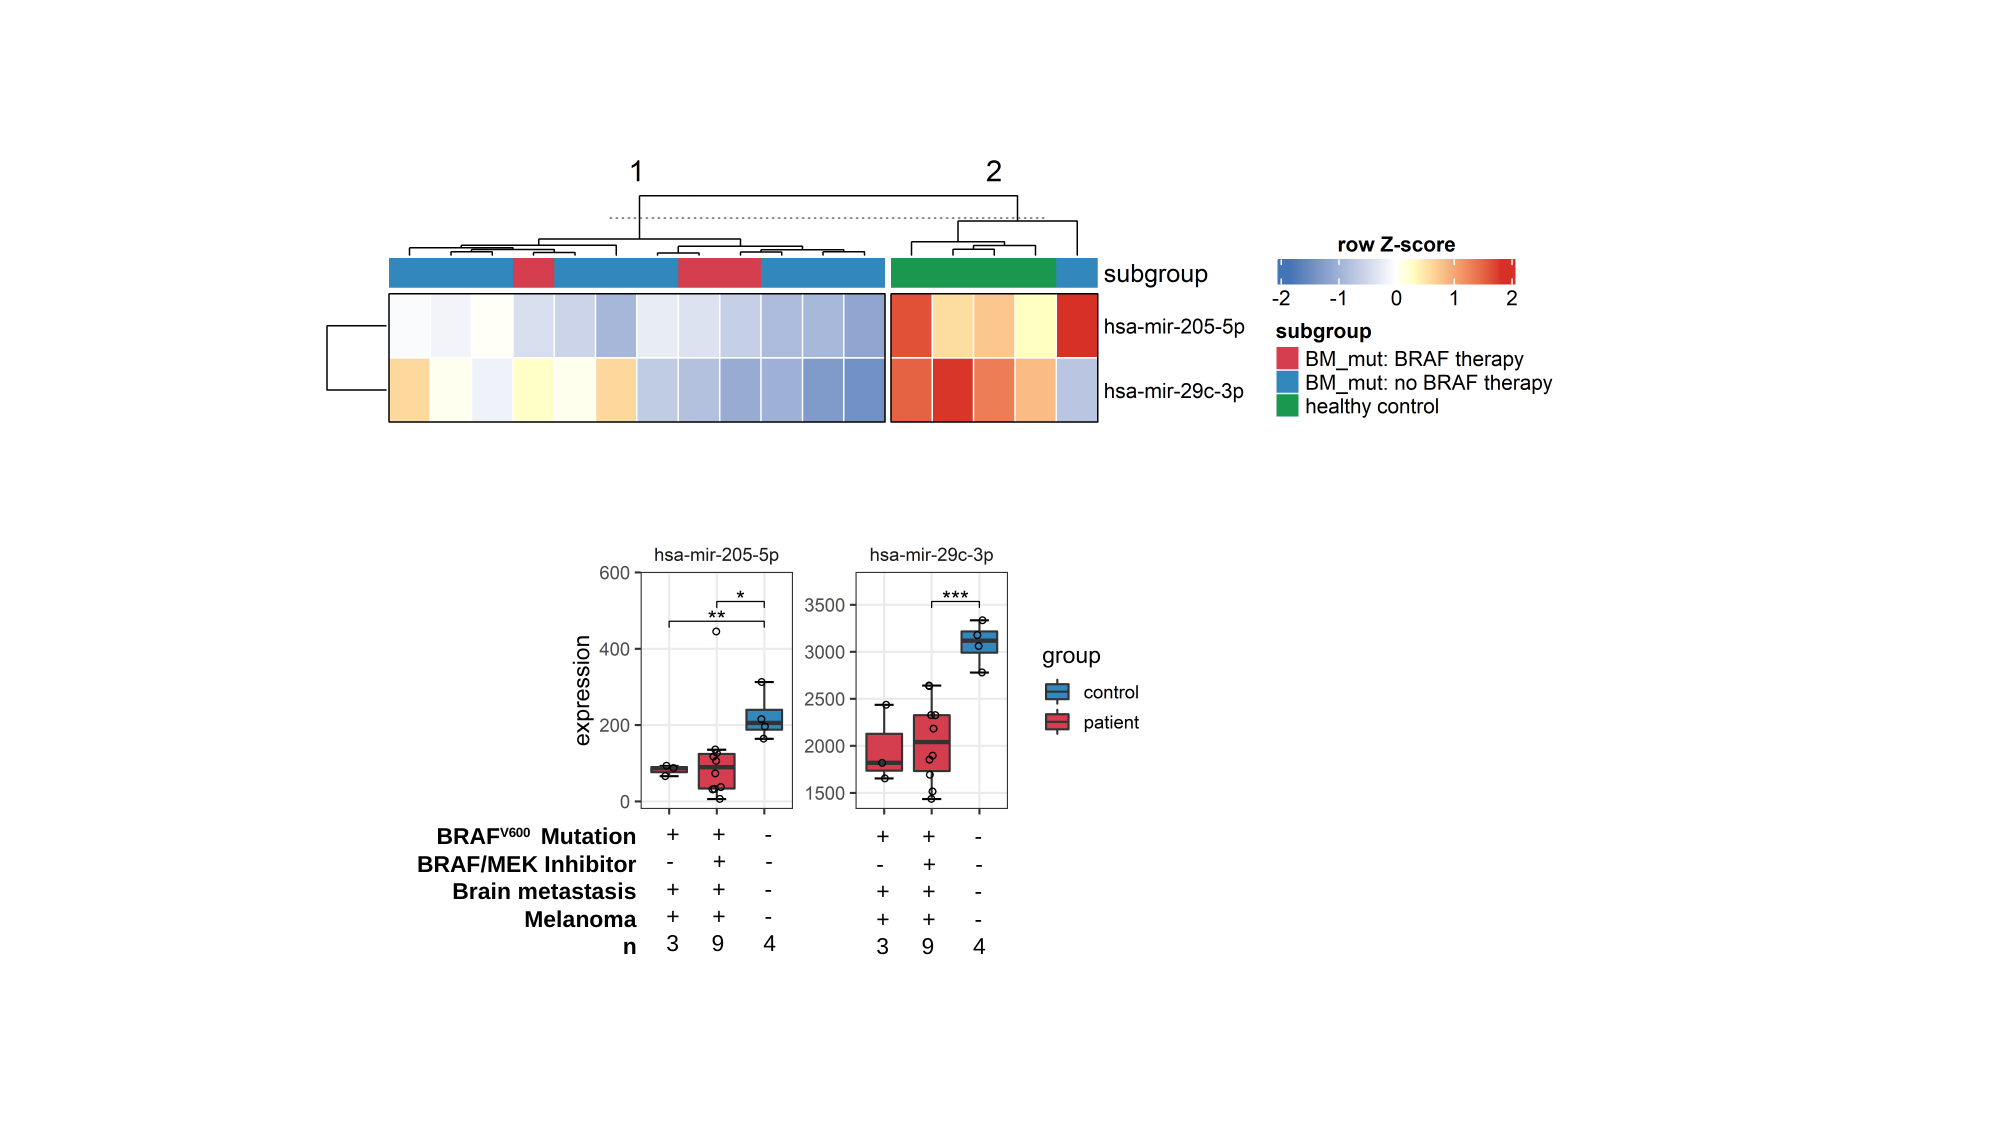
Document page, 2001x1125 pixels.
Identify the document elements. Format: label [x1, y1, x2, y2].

picture [315, 133, 1563, 434]
text_box [384, 525, 1162, 969]
